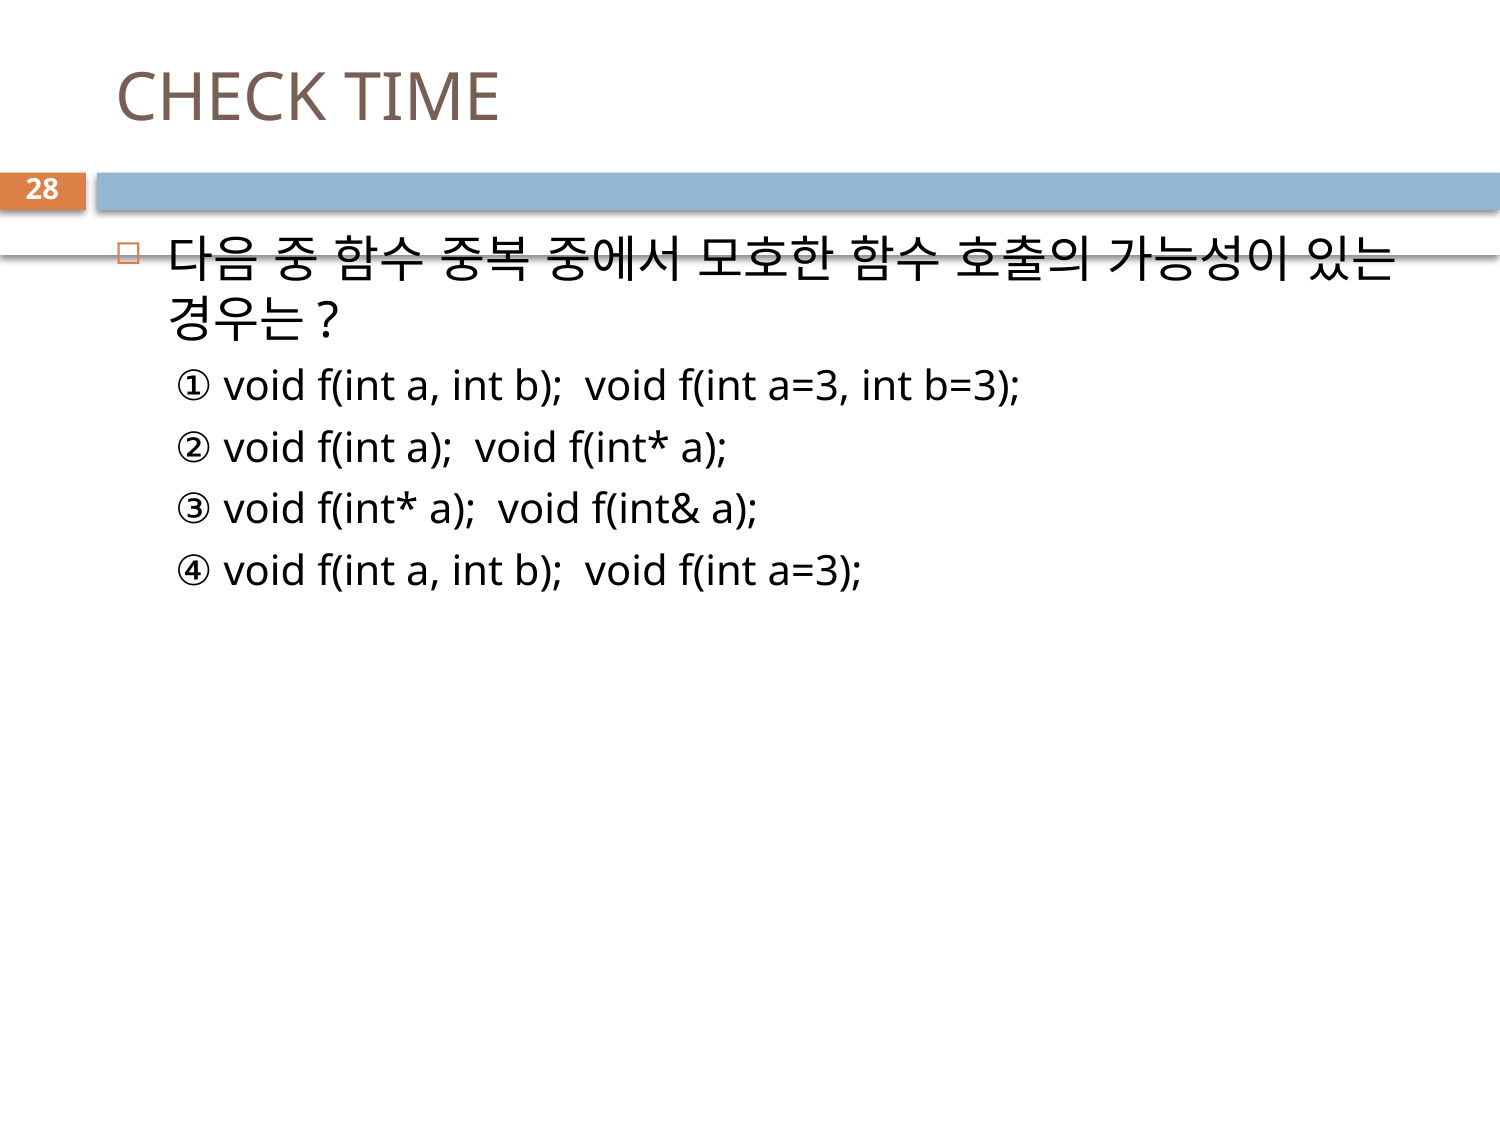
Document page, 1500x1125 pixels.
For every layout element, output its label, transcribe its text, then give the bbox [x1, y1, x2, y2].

slide_number 28 [0, 170, 87, 211]
list 다음 중 함수 중복 중에서 모호한 함수 호출의 가능성이 있는 경우는? ① void f(int a, int b); void f(int a=3, int b=3); ② void f(int a); void f(int* a); ③ void f(int* a); void f(int& a); ④ void f(int a, int b); void f(int a=3); [100, 219, 1500, 1047]
title CHECK TIME [100, 37, 1438, 149]
